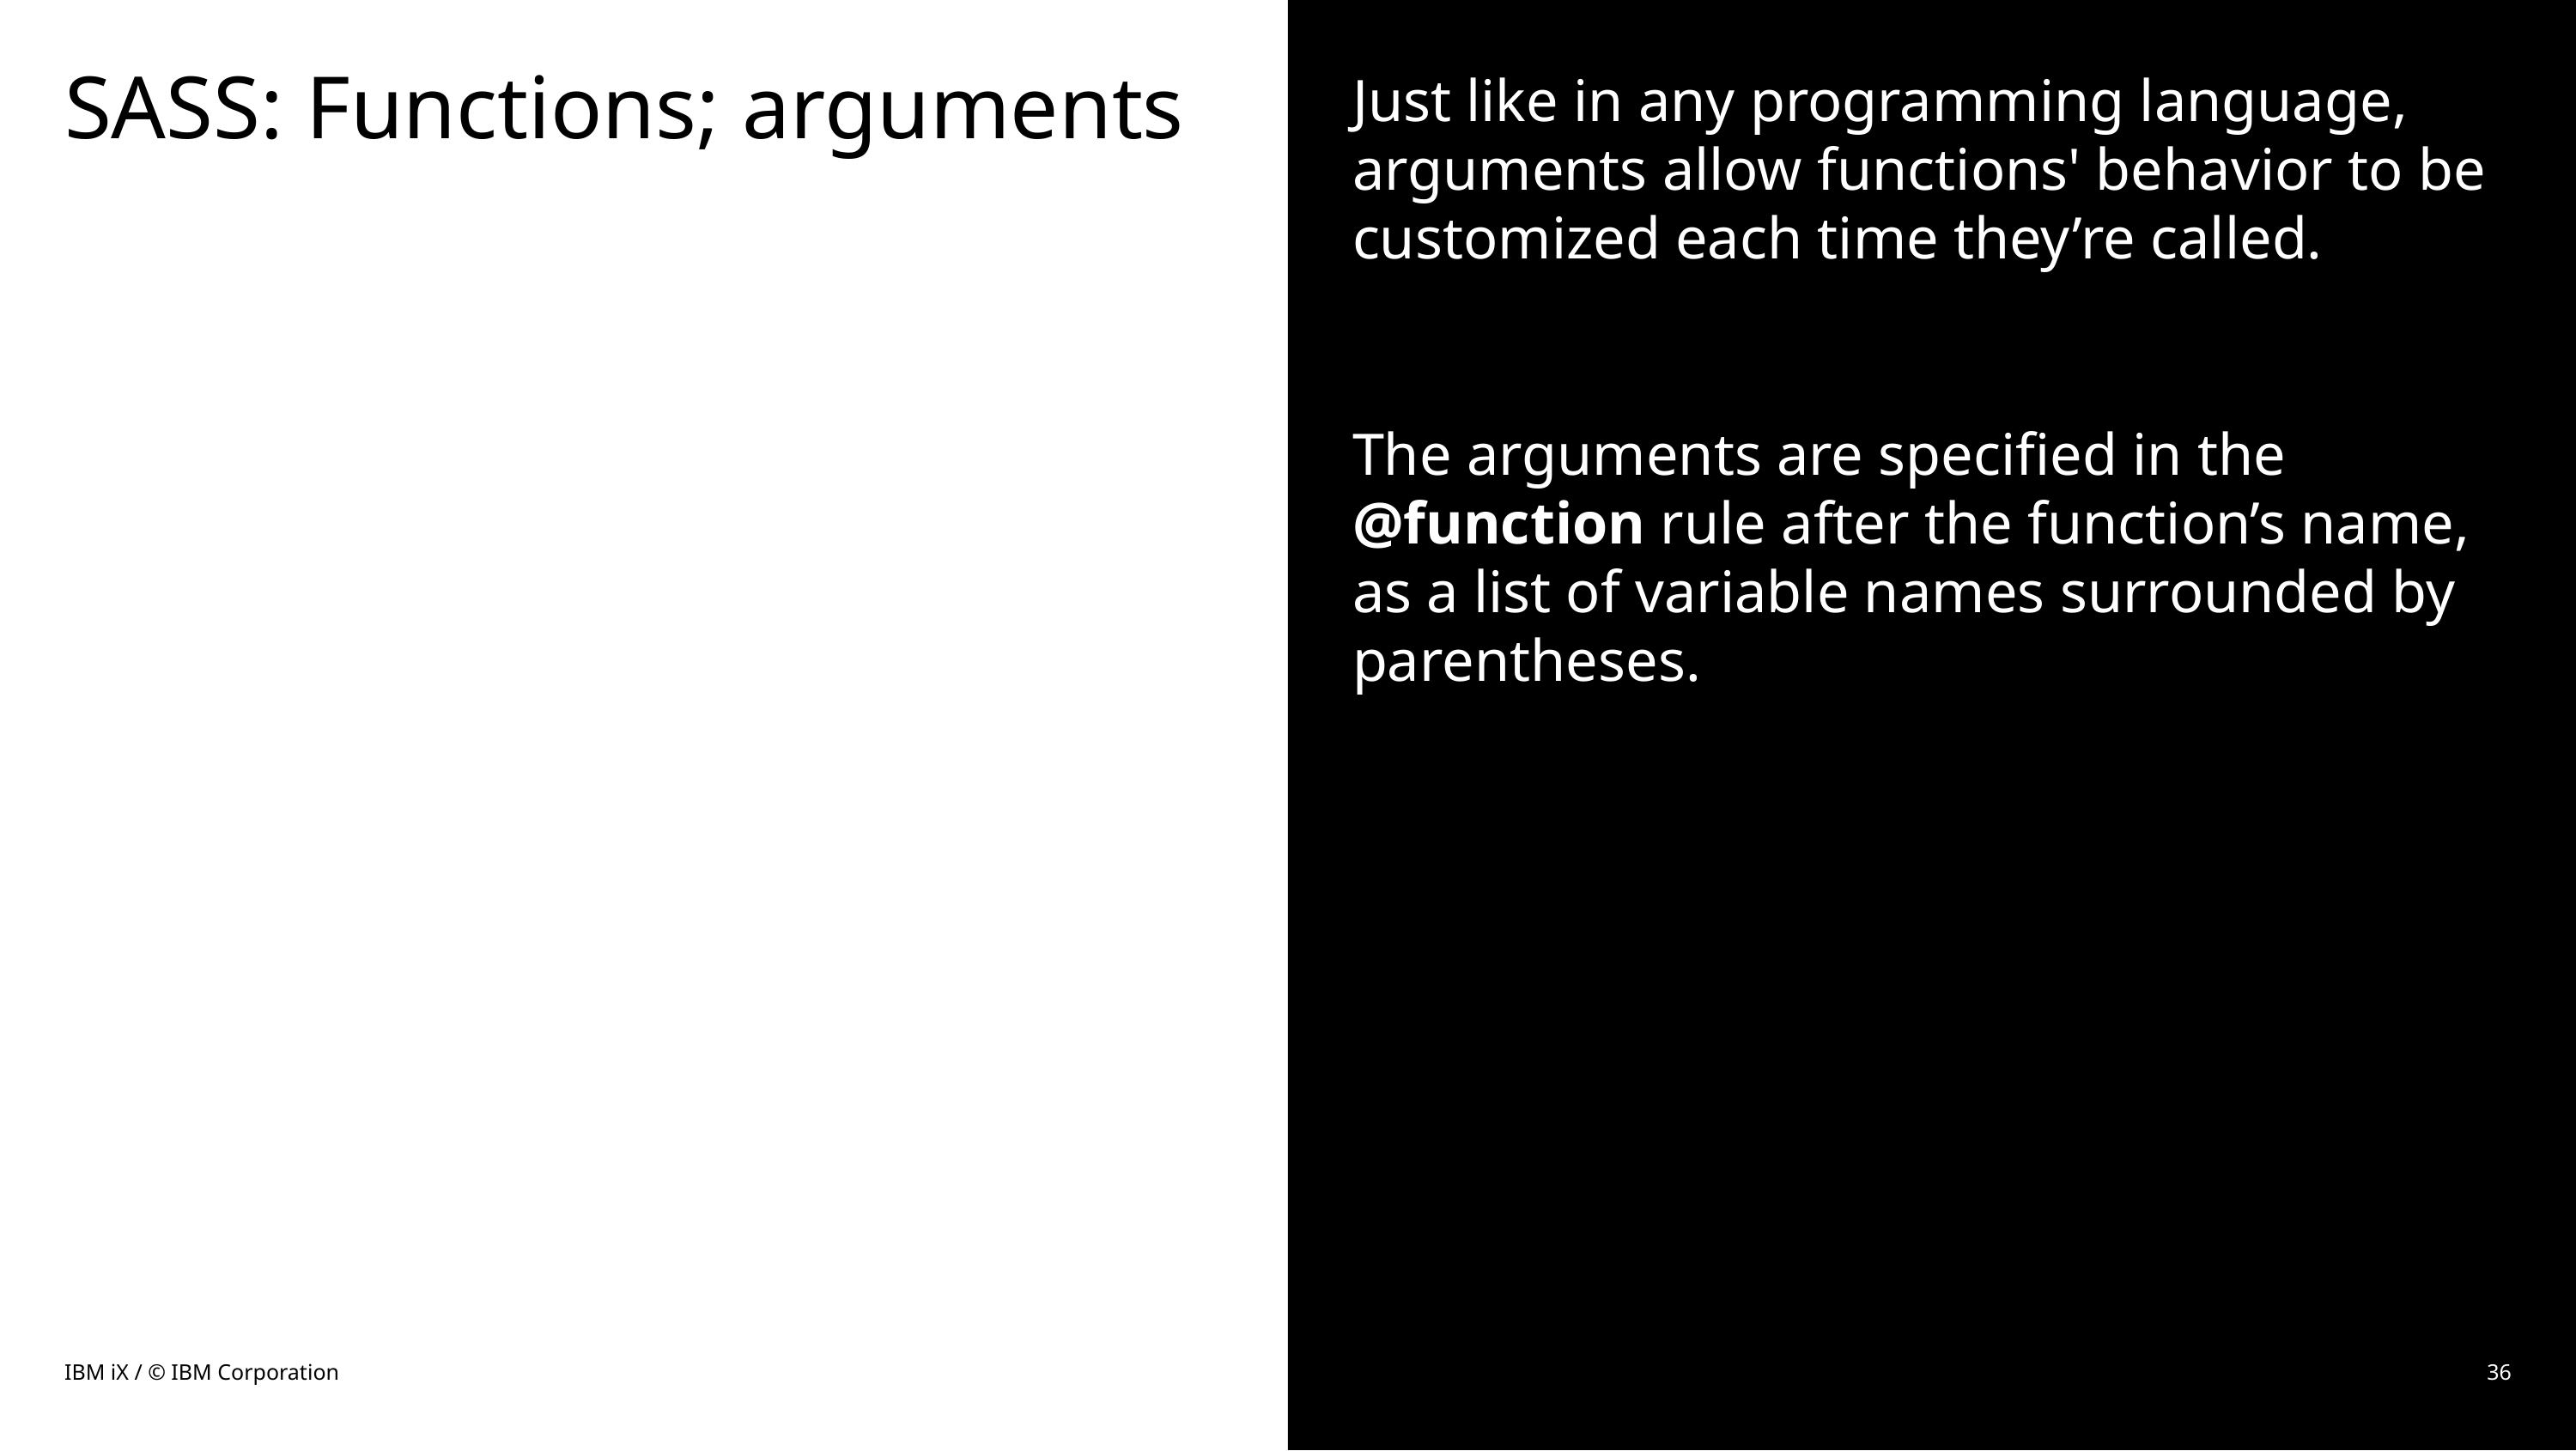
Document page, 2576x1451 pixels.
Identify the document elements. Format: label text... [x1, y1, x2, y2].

slide_number 36 [1996, 1350, 2512, 1397]
footer IBM iX / © IBM Corporation [64, 1350, 1224, 1397]
list Just like in any programming language, arguments allow functions' behavior to be customized each time they’re called. The arguments are specified in the @function rule after the function’s name, as a list of variable names surrounded by parentheses. [1352, 64, 2512, 1270]
title SASS: Functions; arguments [64, 64, 1224, 1270]
